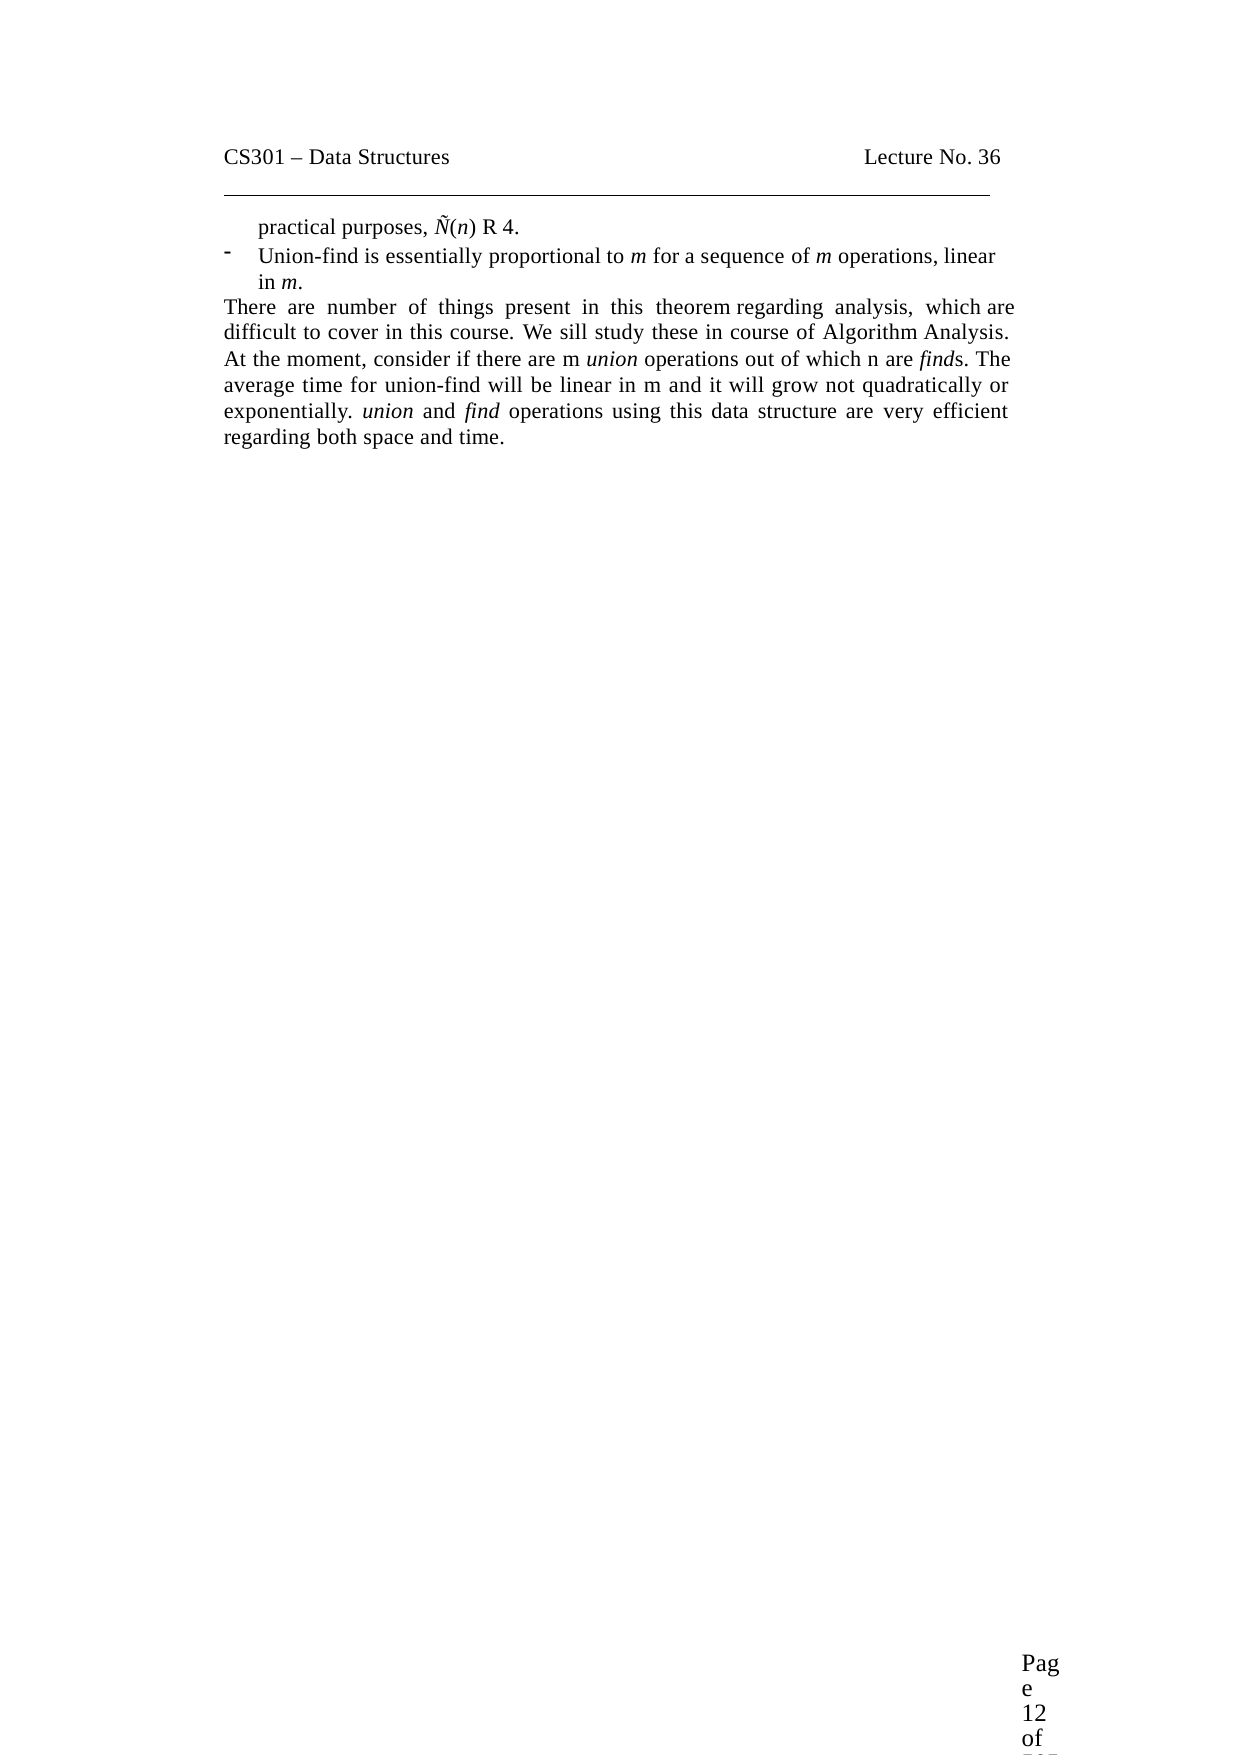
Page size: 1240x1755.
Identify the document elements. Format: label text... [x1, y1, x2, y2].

text_box CS301 – Data Structures Lecture No. 36 practical purposes, Ñ(n) R 4. Union-find is essentially proportional to m for a sequence of m operations, linear in m. There are number of things present in this theorem regarding analysis, which are difficult to cover in this course. We sill study these in course of Algorithm Analysis. At the moment, consider if there are m union operations out of which n are finds. The average time for union-find will be linear in m and it will grow not quadratically or exponentially. union and find operations using this data structure are very efficient regarding both space and time. [221, 142, 1018, 450]
slide_number Page 12 of 505 [1019, 1651, 1065, 1755]
